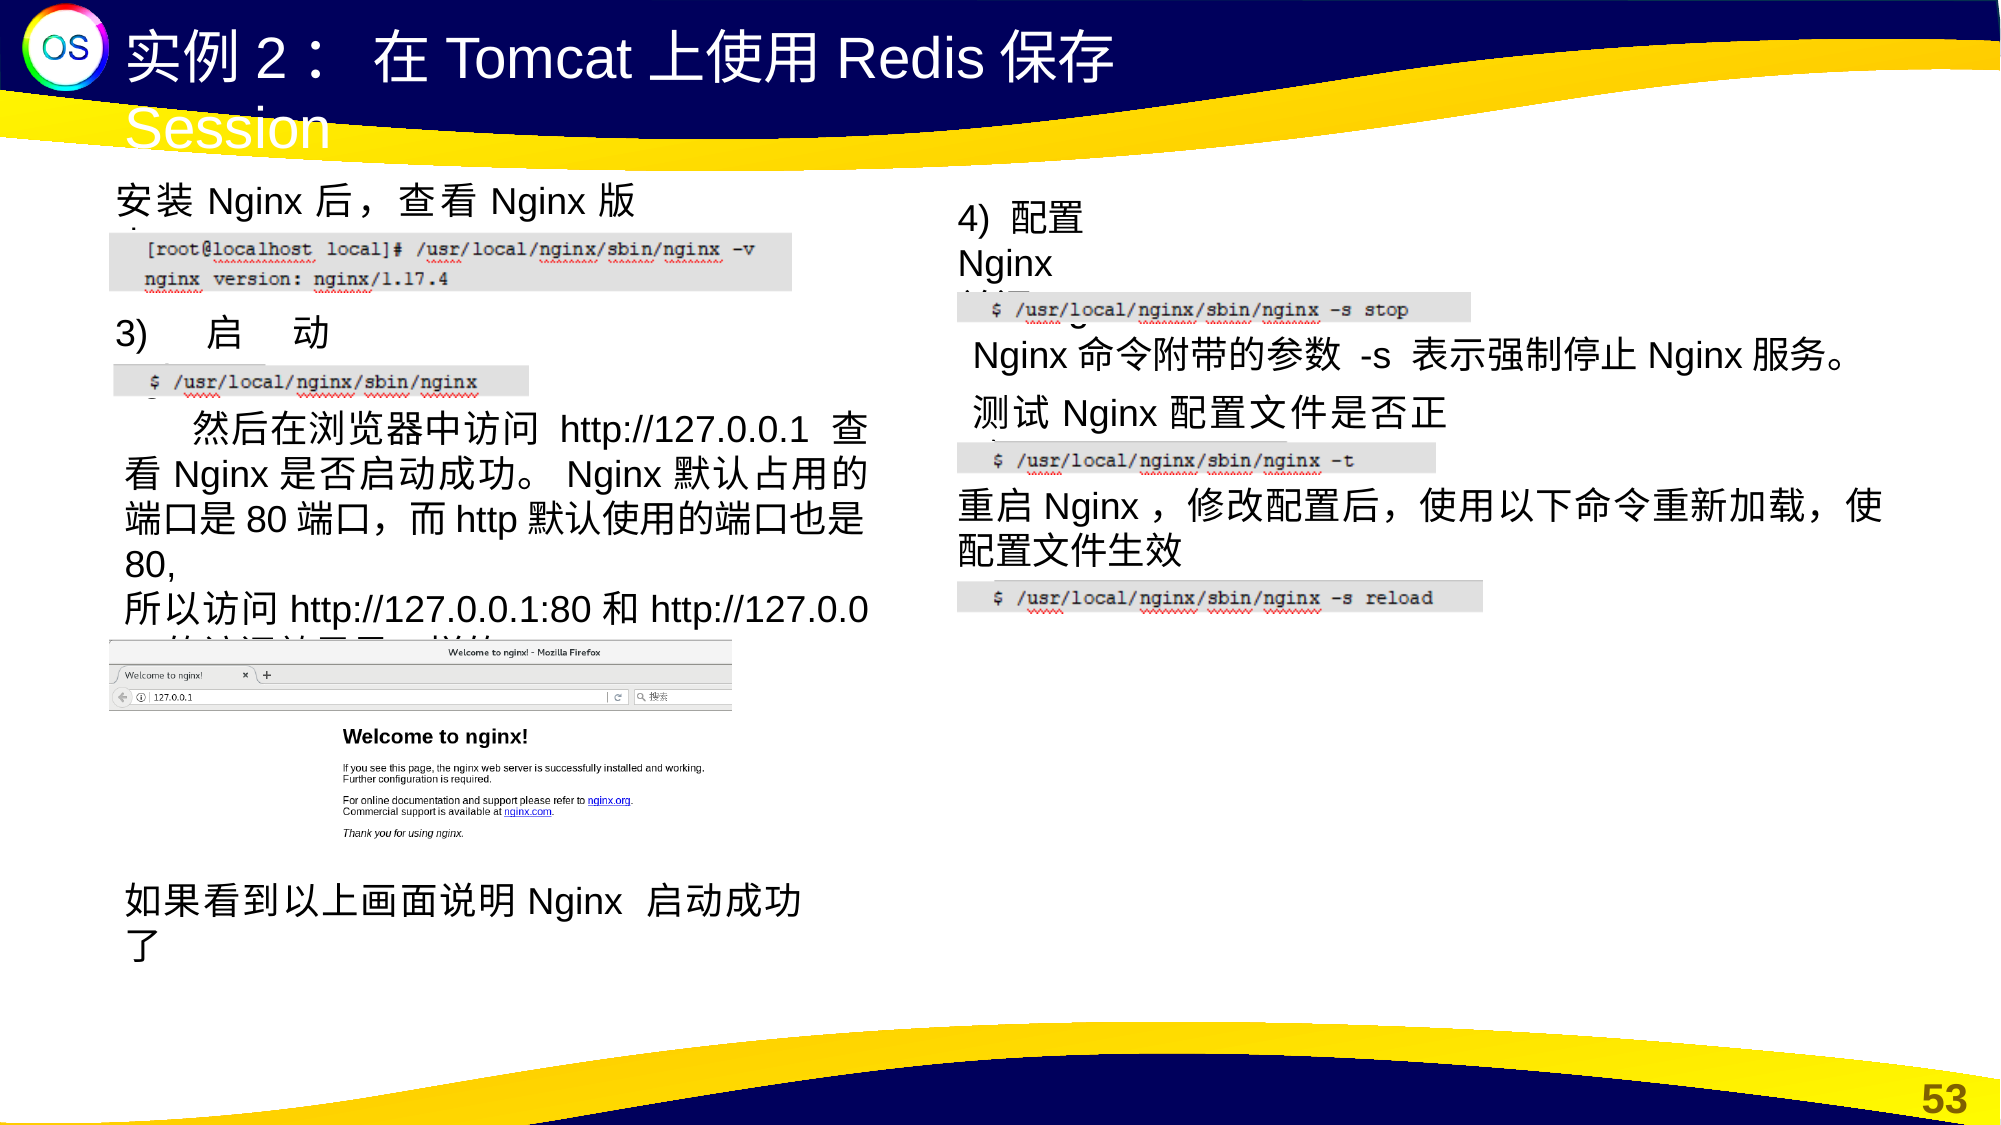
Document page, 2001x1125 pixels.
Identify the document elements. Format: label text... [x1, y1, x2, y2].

text_box 如果看到以上画面说明Nginx 启动成功了 [109, 869, 817, 974]
text_box 3)启动Nginx。 [100, 301, 355, 407]
picture [109, 639, 732, 852]
text_box Nginx命令附带的参数 -s 表示强制停止Nginx服务。 [957, 323, 1843, 384]
picture [22, 3, 109, 91]
text_box 实例2： 在Tomcat上使用Redis保存Session [109, 12, 1263, 168]
text_box 安装Nginx后，查看Nginx版本。 [100, 169, 652, 275]
text_box 然后在浏览器中访问 http://127.0.0.1 查看Nginx是否启动成功。Nginx默认占用的端口是80端口，而http默认使用的端口也是80, 所以访问http://127.0.0.1:80和http://127.0.0.1的访问效果是一样的。 [109, 397, 884, 683]
text_box 4) 配置Nginx 关闭Nginx [942, 186, 1203, 337]
picture [109, 230, 792, 293]
picture [957, 441, 1436, 475]
picture [109, 364, 529, 398]
text_box 测试Nginx配置文件是否正确 [957, 381, 1463, 474]
picture [957, 580, 1483, 614]
text_box 重启Nginx，修改配置后，使用以下命令重新加载，使配置文件生效 [942, 474, 1898, 580]
picture [957, 292, 1471, 325]
